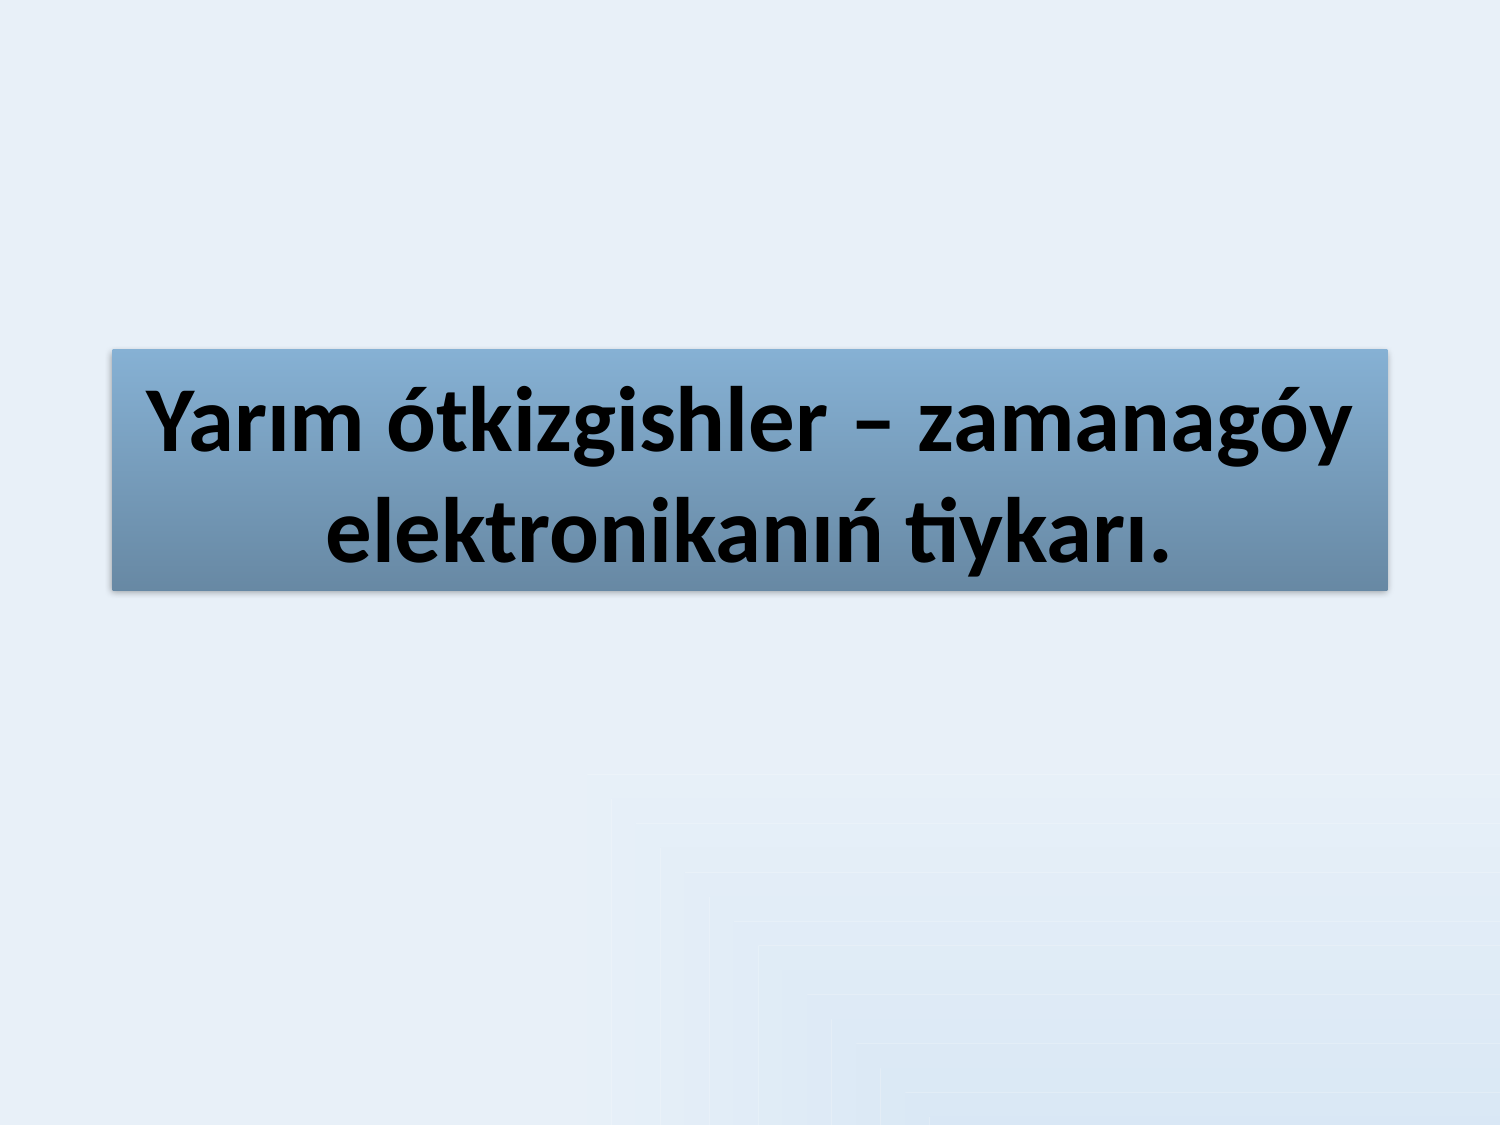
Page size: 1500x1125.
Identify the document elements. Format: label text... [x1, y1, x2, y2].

title Yarım ótkizgishler – zamanagóy elektronikanıń tiykarı. [112, 349, 1388, 591]
